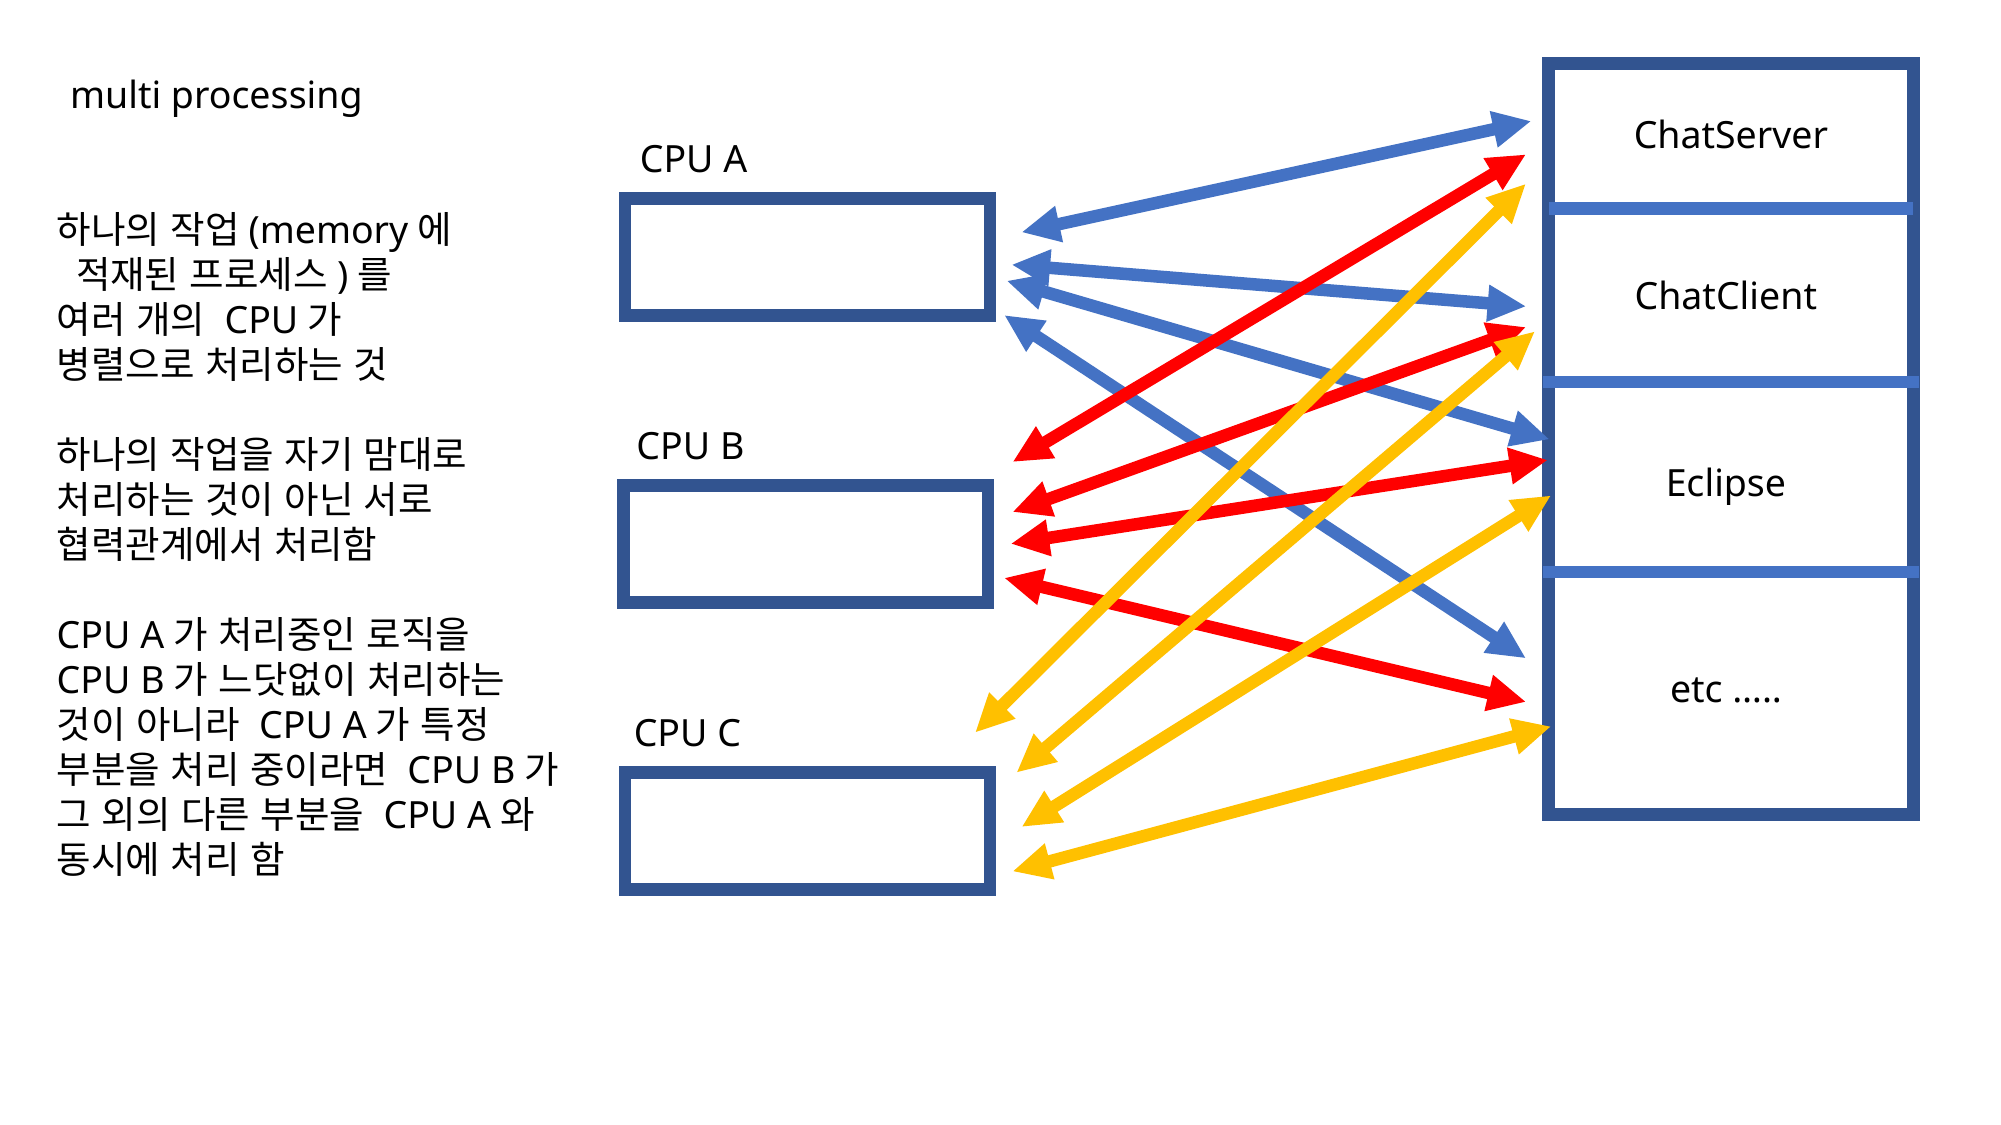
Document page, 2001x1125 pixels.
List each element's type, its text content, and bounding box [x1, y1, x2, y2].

text_box [624, 198, 975, 317]
text_box [1548, 62, 1914, 208]
text_box [624, 772, 991, 891]
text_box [975, 184, 1526, 732]
text_box 하나의 작업(memory에 적재된 프로세스)를 여러 개의 CPU가 병렬으로 처리하는 것 하나의 작업을 자기 맘대로 처리하는 것이 아닌 서로 협력관계에서 처리함 CPU A가 처리중인 로직을 CPU B가 느닷없이 처리하는 것이 아니라 CPU A가 특정 부분을 처리 중이라면 CPU B가 그 외의 다른 부분을 CPU A와 동시에 처리 함 [41, 198, 575, 979]
text_box ChatServer [1618, 104, 1843, 164]
text_box multi processing [55, 63, 378, 124]
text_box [1017, 331, 1535, 772]
text_box CPU C [618, 701, 757, 762]
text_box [1013, 732, 1551, 872]
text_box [1013, 154, 1526, 184]
text_box etc ….. [1655, 657, 1797, 718]
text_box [1022, 496, 1551, 827]
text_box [1535, 460, 1547, 496]
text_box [1526, 281, 1549, 440]
text_box CPU B [621, 414, 760, 475]
text_box Eclipse [1651, 451, 1801, 511]
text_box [1022, 121, 1531, 233]
text_box ChatClient [1619, 264, 1833, 325]
text_box [1548, 209, 1914, 376]
text_box CPU A [625, 127, 763, 188]
text_box [622, 485, 975, 604]
text_box [1548, 388, 1914, 566]
text_box [1551, 578, 1914, 816]
